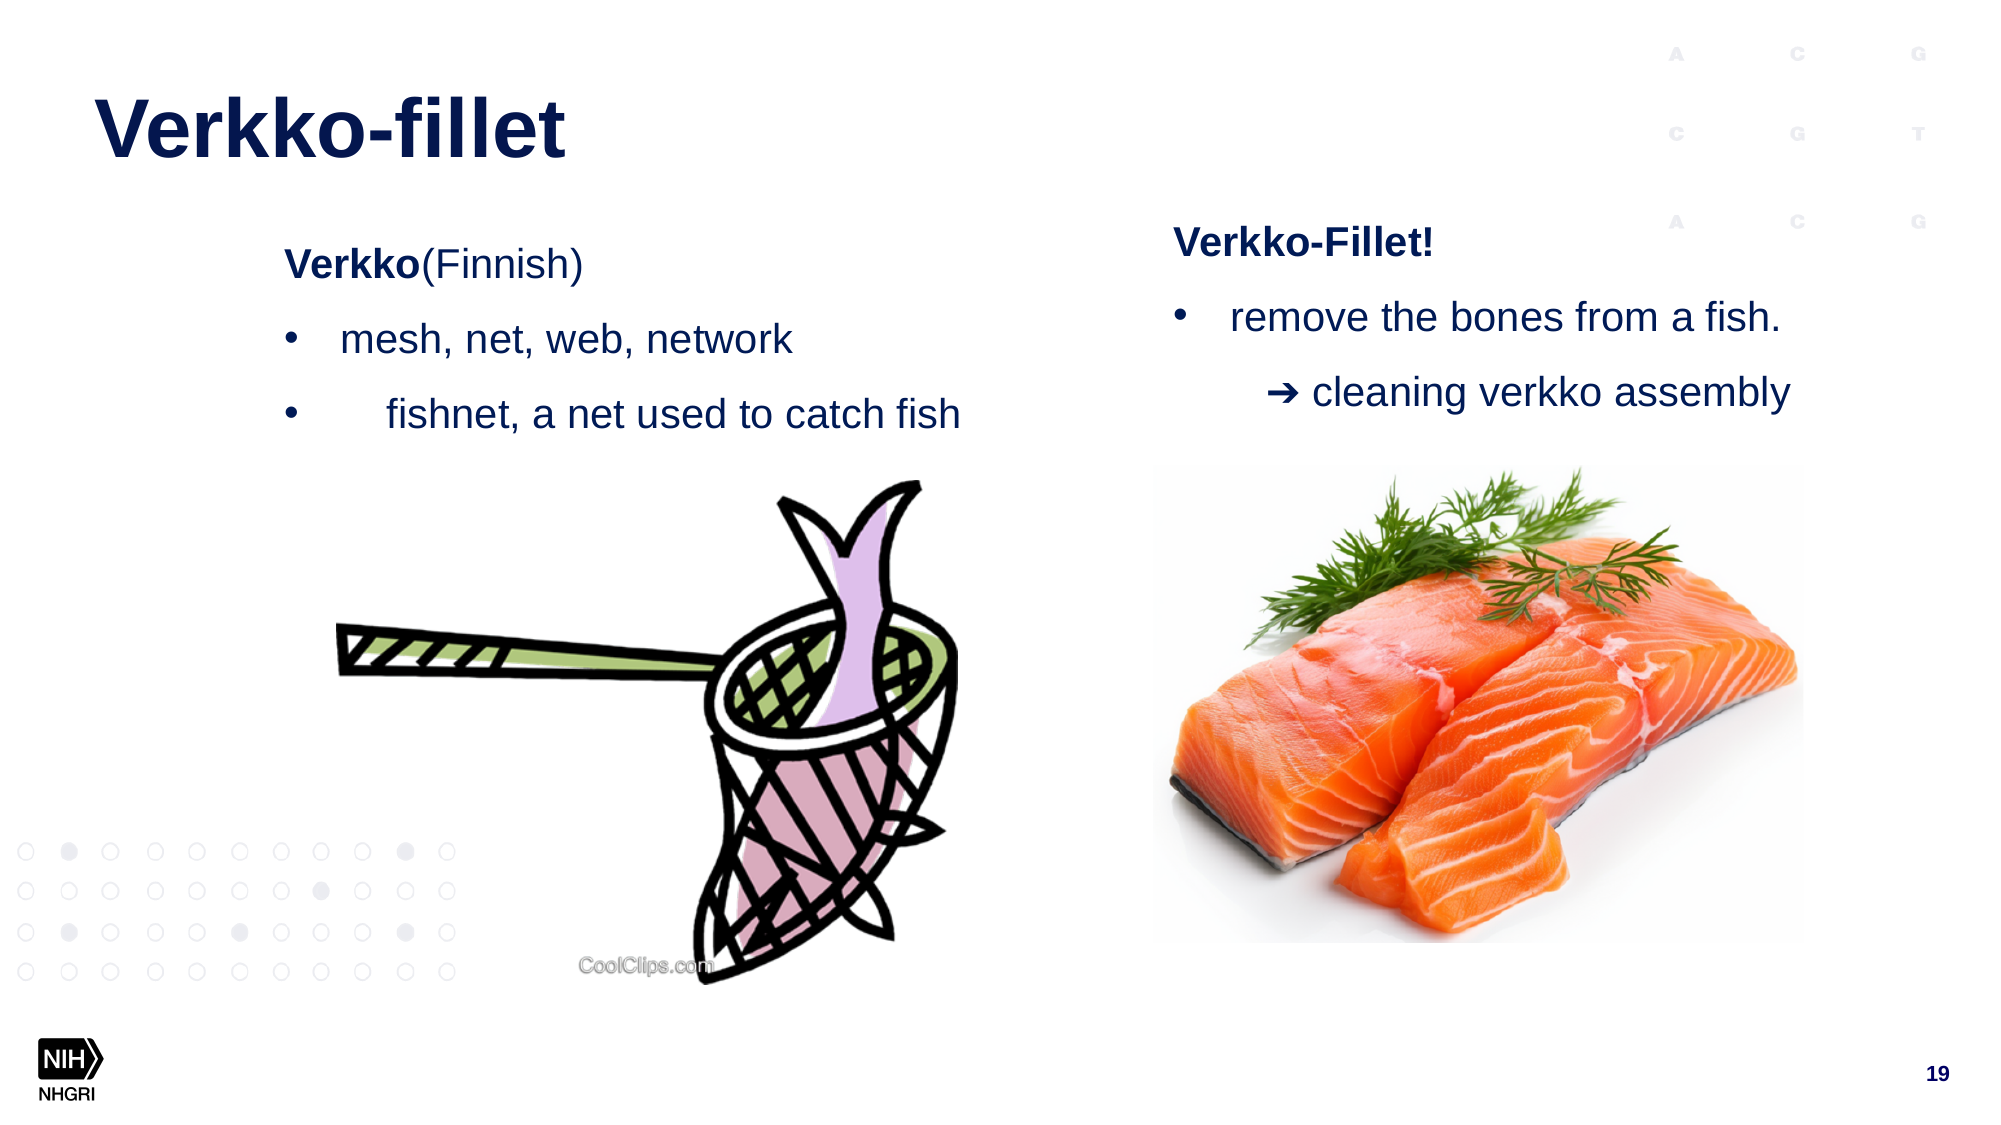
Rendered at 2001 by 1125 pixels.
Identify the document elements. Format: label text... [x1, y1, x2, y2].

text_box Verkko(Finnish) mesh, net, web, network fishnet, a net used to catch fish [269, 204, 978, 444]
slide_number 19 [1911, 1042, 1969, 1103]
text_box Verkko-fillet [94, 57, 1906, 205]
text_box Verkko-Fillet! remove the bones from a fish. ➔ cleaning verkko assembly [1159, 182, 1807, 422]
picture [0, 0, 2000, 1125]
